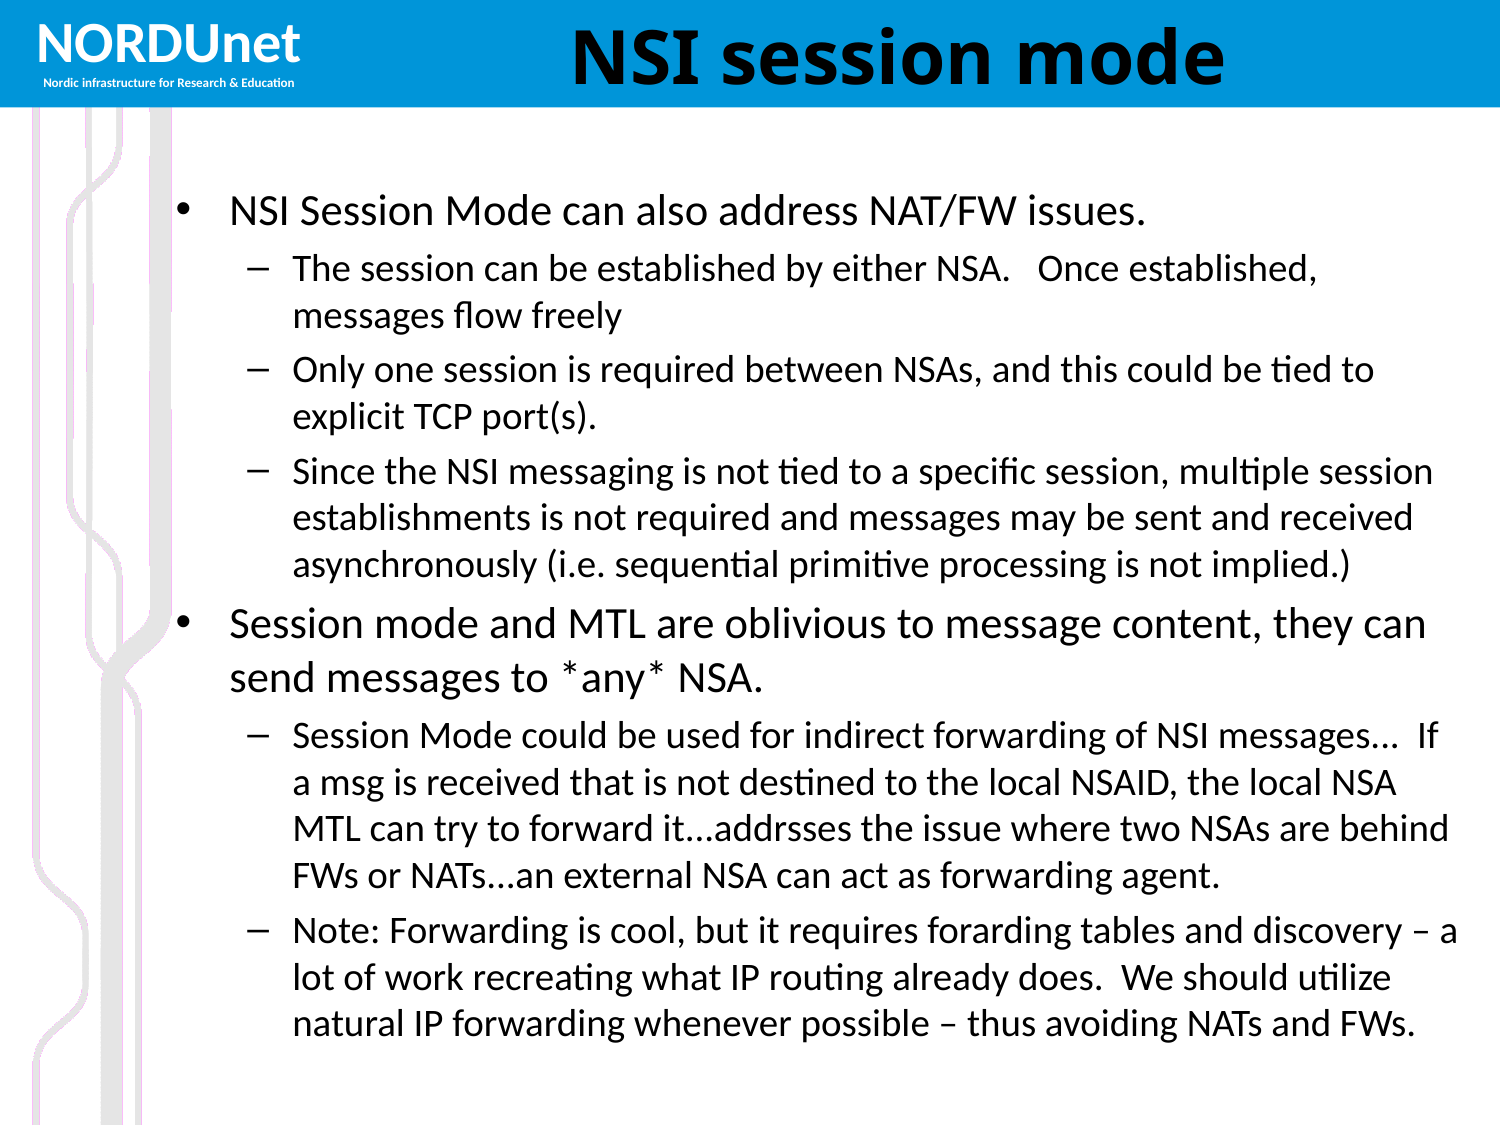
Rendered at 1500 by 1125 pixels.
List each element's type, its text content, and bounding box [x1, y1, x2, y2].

picture [0, 108, 276, 1125]
title NSI session mode [319, 1, 1478, 108]
list NSI Session Mode can also address NAT/FW issues. The session can be established by either NSA. Once established, messages flow freely Only one session is required between NSAs, and this could be tied to explicit TCP port(s). Since the NSI messaging is not tied to a specific session, multiple session establishments is not required and messages may be sent and received asynchronously (i.e. sequential primitive processing is not implied.) Session mode and MTL are oblivious to message content, they can send messages to *any* NSA. Session Mode could be used for indirect forwarding of NSI messages... If a msg is received that is not destined to the local NSAID, the local NSA MTL can try to forward it...addrsses the issue where two NSAs are behind FWs or NATs...an external NSA can act as forwarding agent. Note: Forwarding is cool, but it requires forarding tables and discovery – a lot of work recreating what IP routing already does. We should utilize natural IP forwarding whenever possible – thus avoiding NATs and FWs. [160, 173, 1478, 1125]
